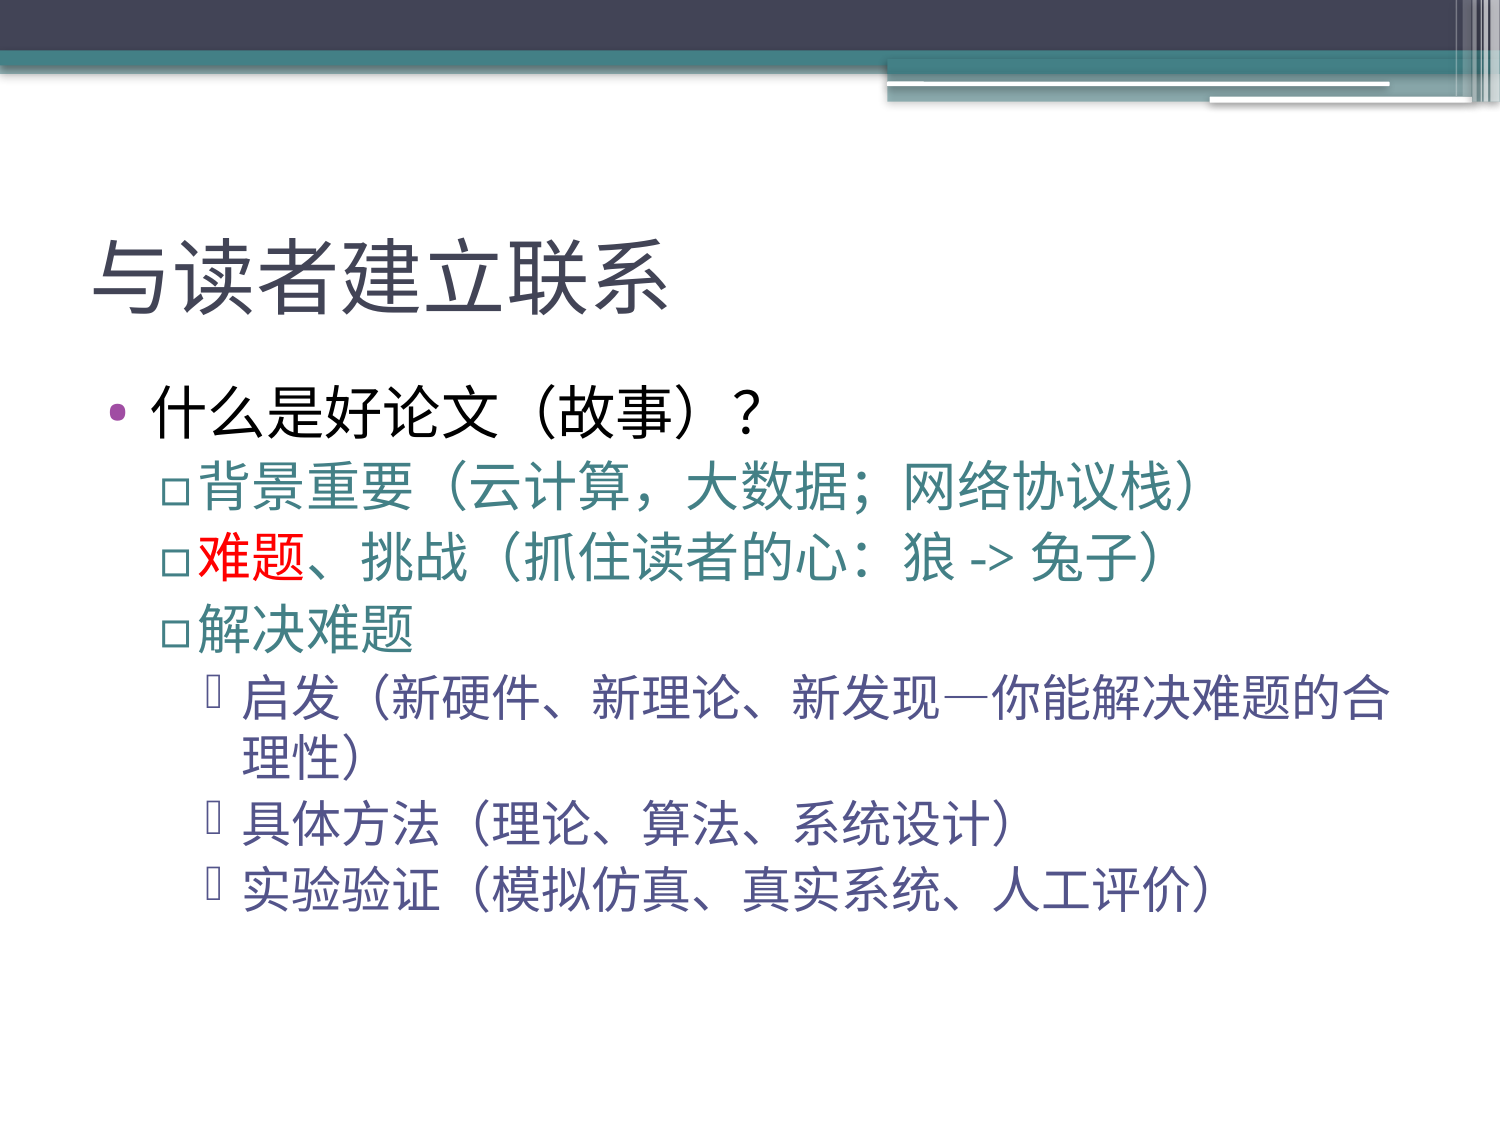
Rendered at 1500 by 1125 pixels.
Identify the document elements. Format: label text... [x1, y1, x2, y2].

title 与读者建立联系 [75, 187, 1425, 363]
list 什么是好论文（故事）？ 背景重要（云计算，大数据；网络协议栈） 难题、挑战（抓住读者的心：狼->兔子） 解决难题 启发（新硬件、新理论、新发现—你能解决难题的合理性） 具体方法（理论、算法、系统设计） 实验验证（模拟仿真、真实系统、人工评价） [75, 368, 1425, 1079]
